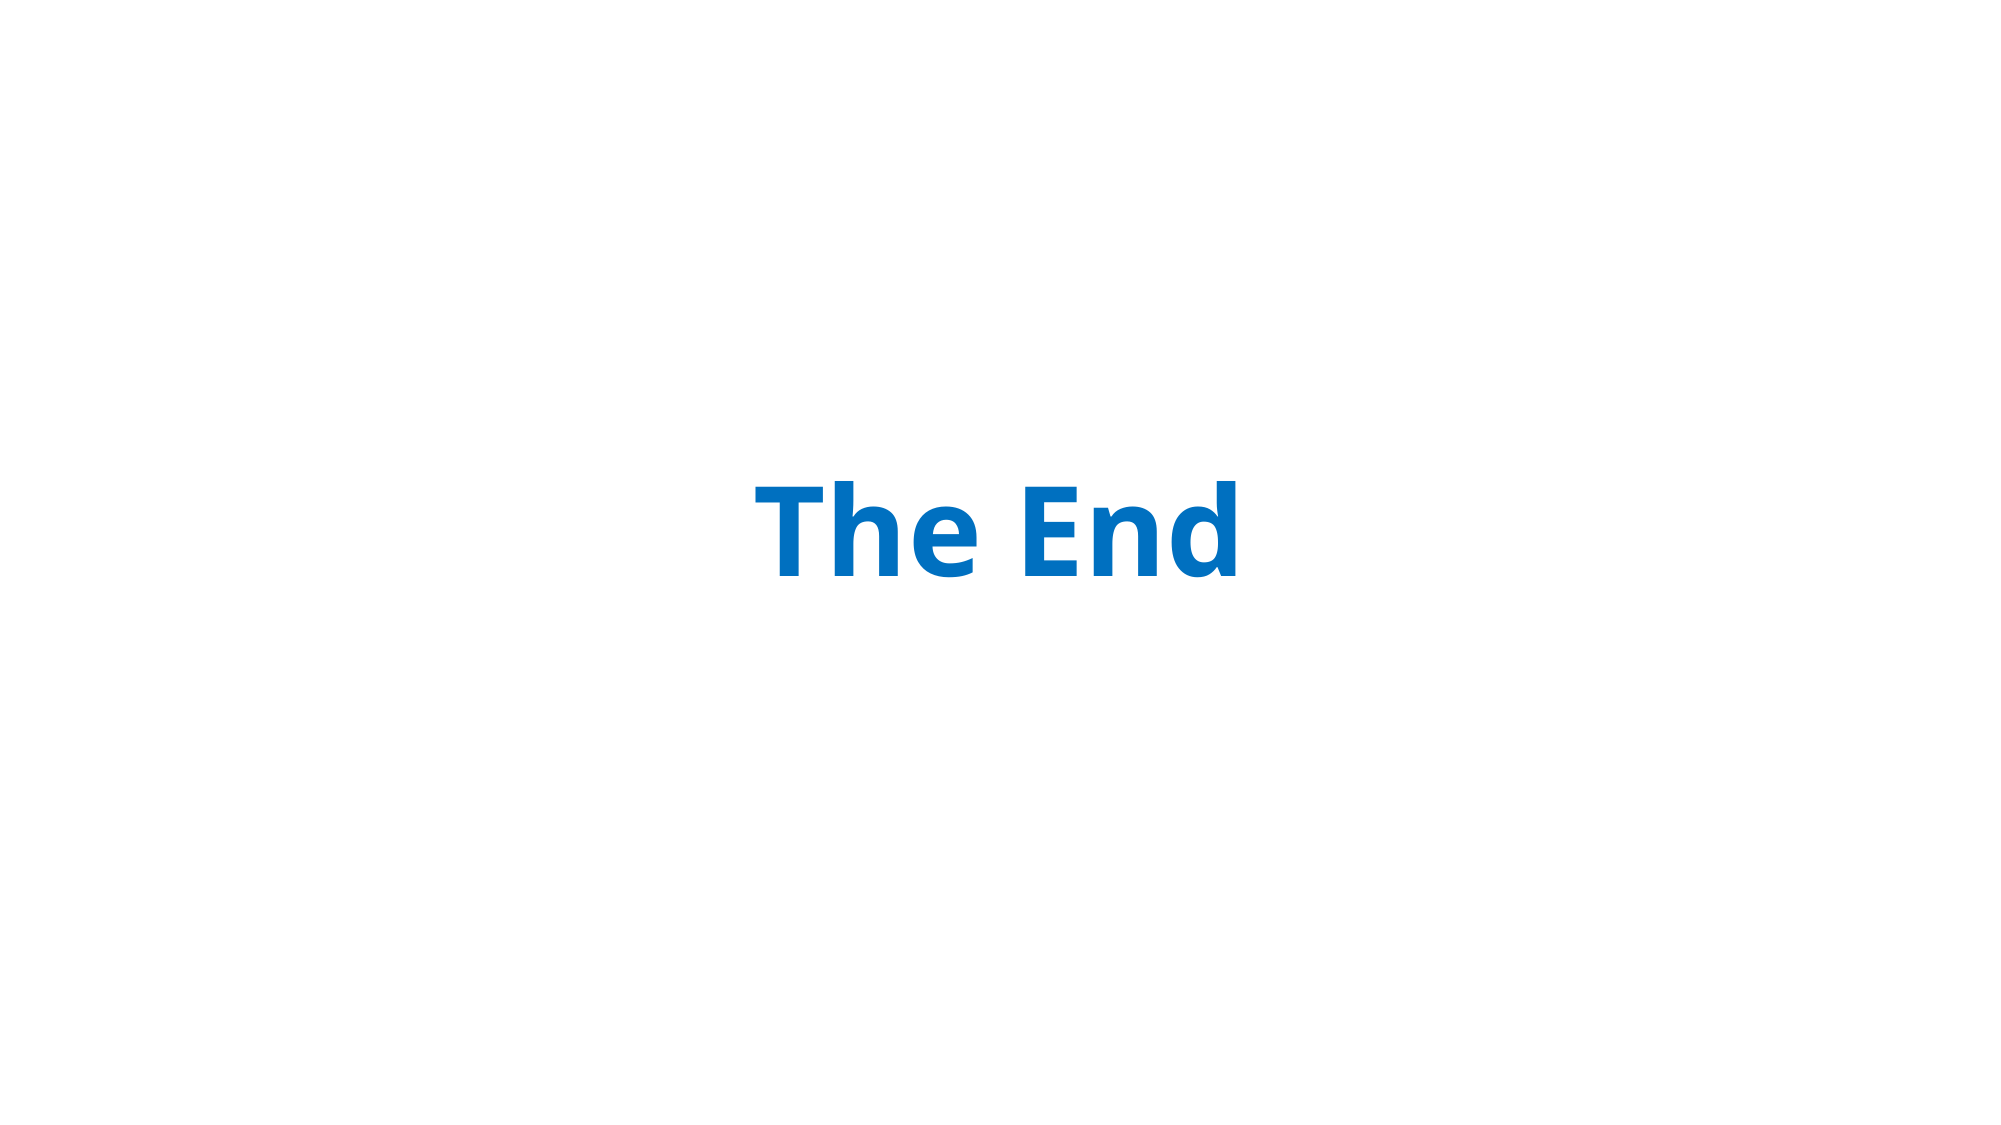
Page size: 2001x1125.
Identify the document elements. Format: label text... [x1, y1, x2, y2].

title The End [137, 149, 1863, 922]
